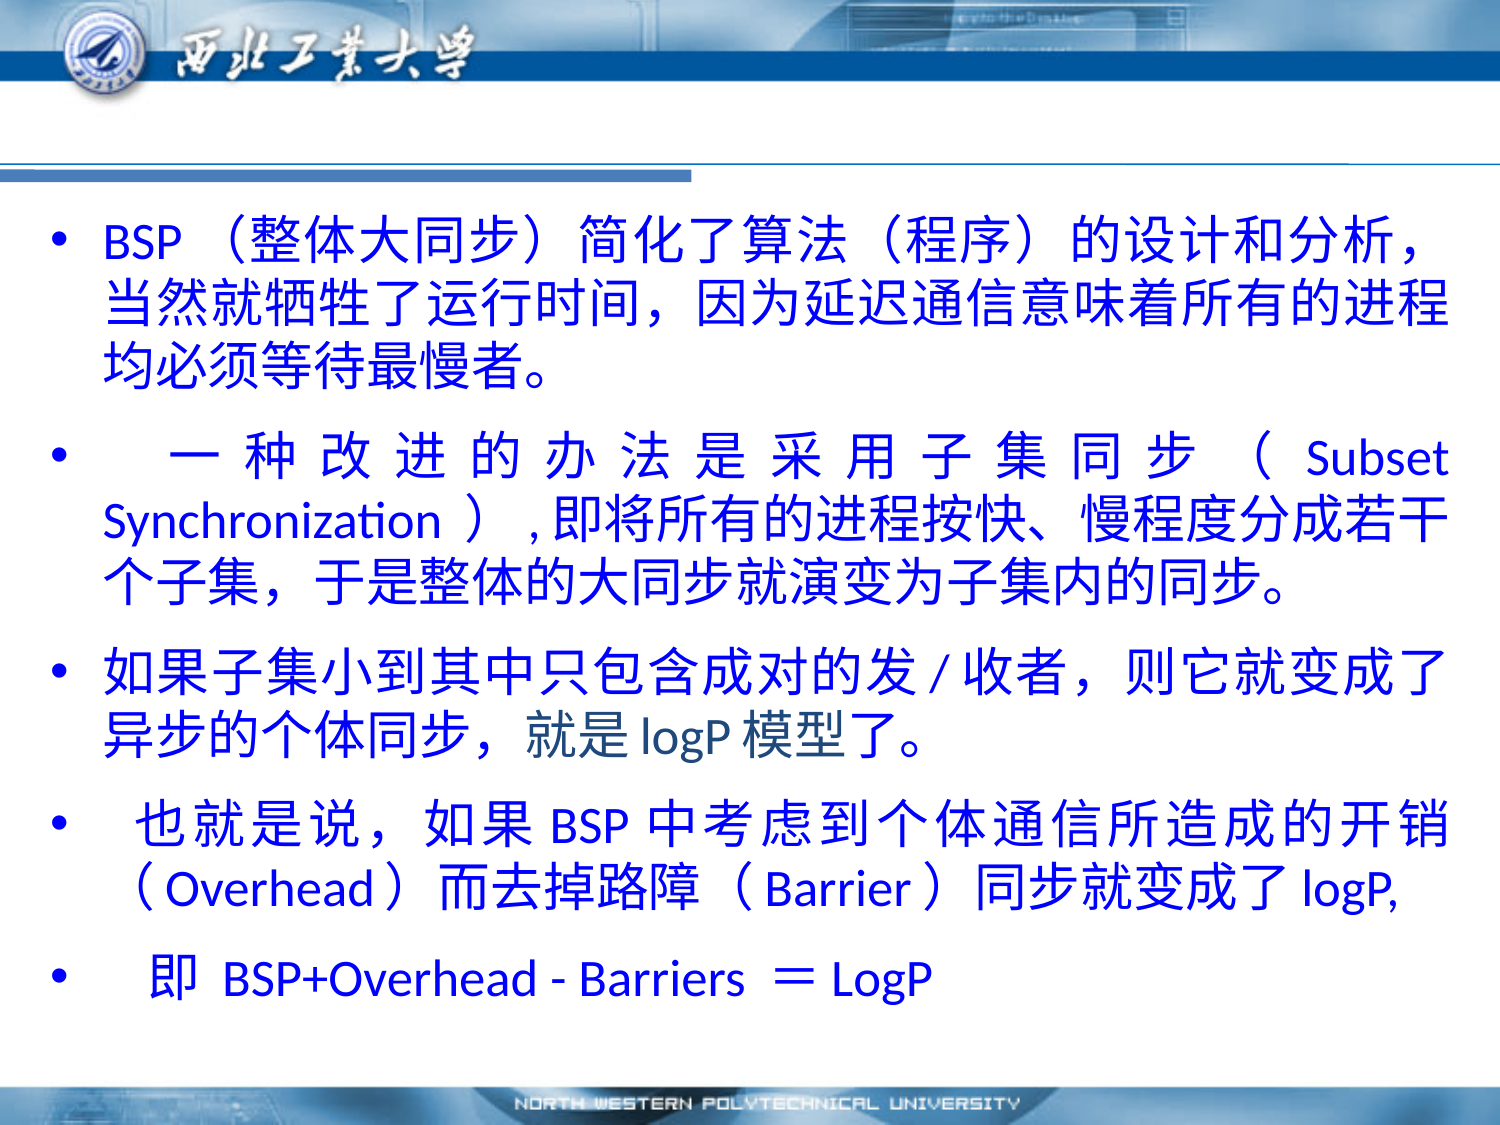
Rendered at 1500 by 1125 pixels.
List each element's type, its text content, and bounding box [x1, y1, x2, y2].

picture [0, 165, 1500, 1125]
list BSP（整体大同步）简化了算法（程序）的设计和分析，当然就牺牲了运行时间，因为延迟通信意味着所有的进程均必须等待最慢者。 一种改进的办法是采用子集同步（Subset Synchronization ）,即将所有的进程按快、慢程度分成若干个子集，于是整体的大同步就演变为子集内的同步。 如果子集小到其中只包含成对的发/收者，则它就变成了异步的个体同步，就是logP模型了。 也就是说，如果BSP中考虑到个体通信所造成的开销（Overhead）而去掉路障（Barrier）同步就变成了logP, 即 BSP+Overhead - Barriers ＝LogP [35, 199, 1465, 1020]
picture [0, 0, 1500, 163]
